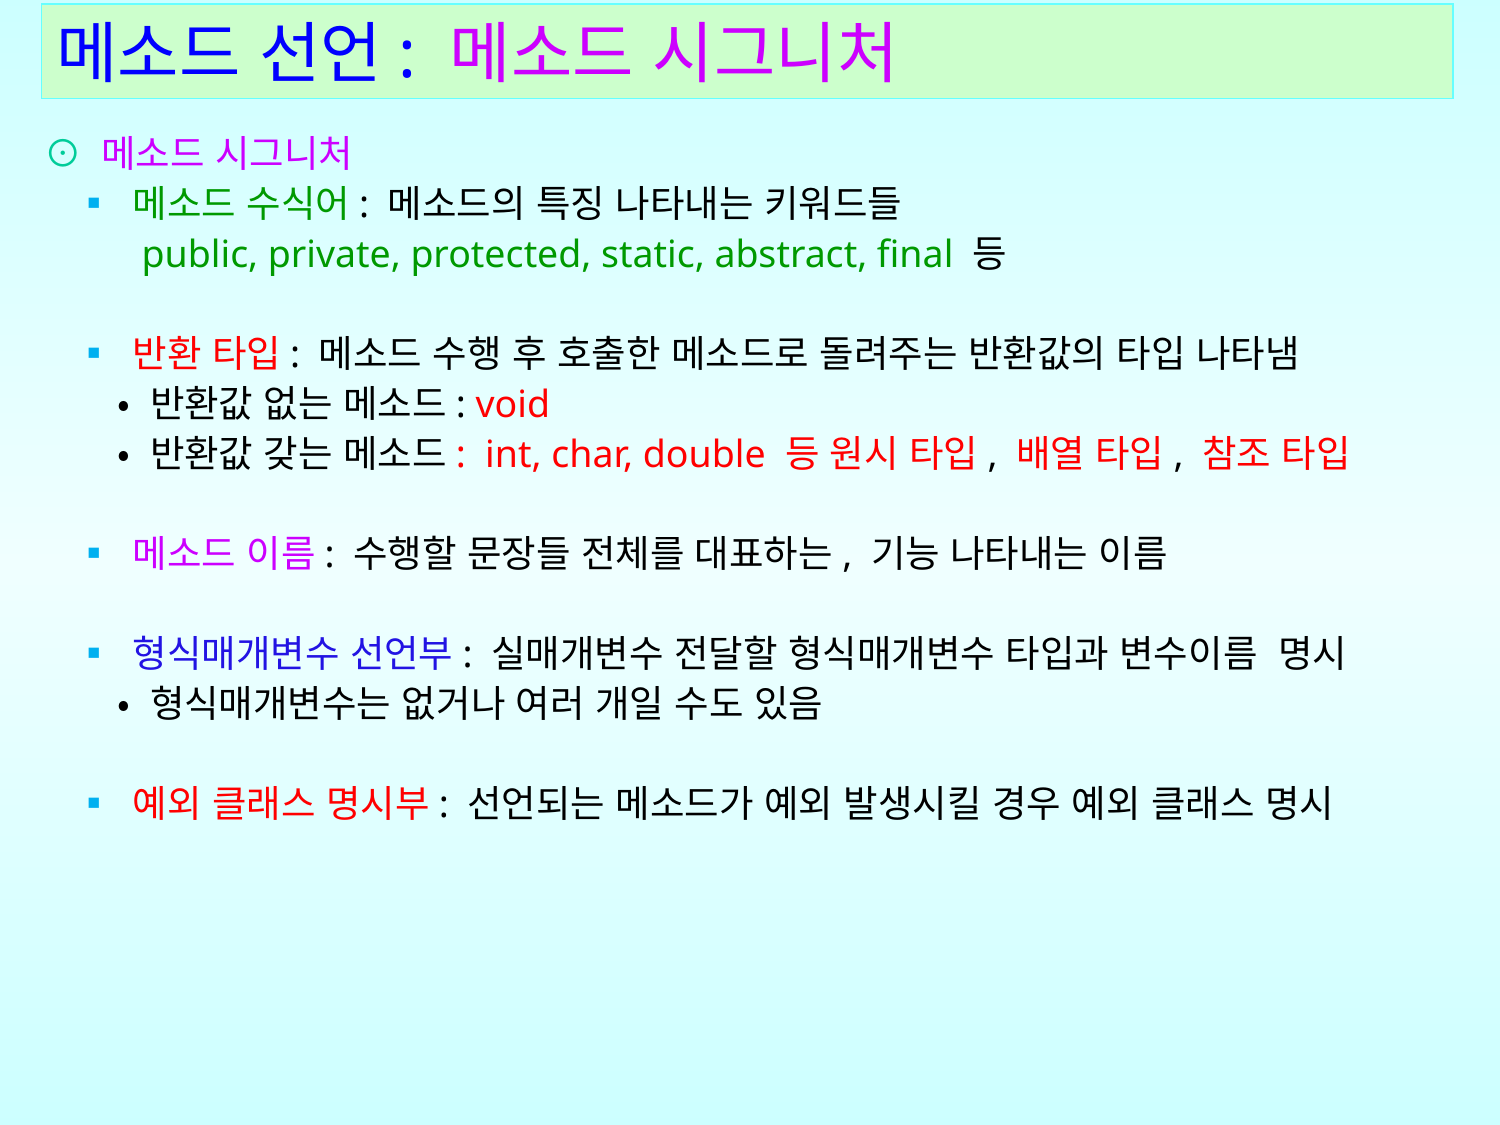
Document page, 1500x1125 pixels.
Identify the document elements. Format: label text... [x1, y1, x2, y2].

text_box 메소드 선언: 메소드 시그니처 [41, 3, 1453, 99]
text_box ⊙ 메소드 시그니처 ▪ 메소드 수식어: 메소드의 특징 나타내는 키워드들 public, private, protected, static, abstract, final 등 ▪ 반환 타입: 메소드 수행 후 호출한 메소드로 돌려주는 반환값의 타입 나타냄 • 반환값 없는 메소드: void • 반환값 갖는 메소드: int, char, double 등 원시 타입, 배열 타입, 참조 타입 ▪ 메소드 이름: 수행할 문장들 전체를 대표하는, 기능 나타내는 이름 ▪ 형식매개변수 선언부: 실매개변수 전달할 형식매개변수 타입과 변수이름 명시 • 형식매개변수는 없거나 여러 개일 수도 있음 ▪ 예외 클래스 명시부: 선언되는 메소드가 예외 발생시킬 경우 예외 클래스 명시 [29, 117, 1477, 878]
text_box [0, 0, 1500, 75]
